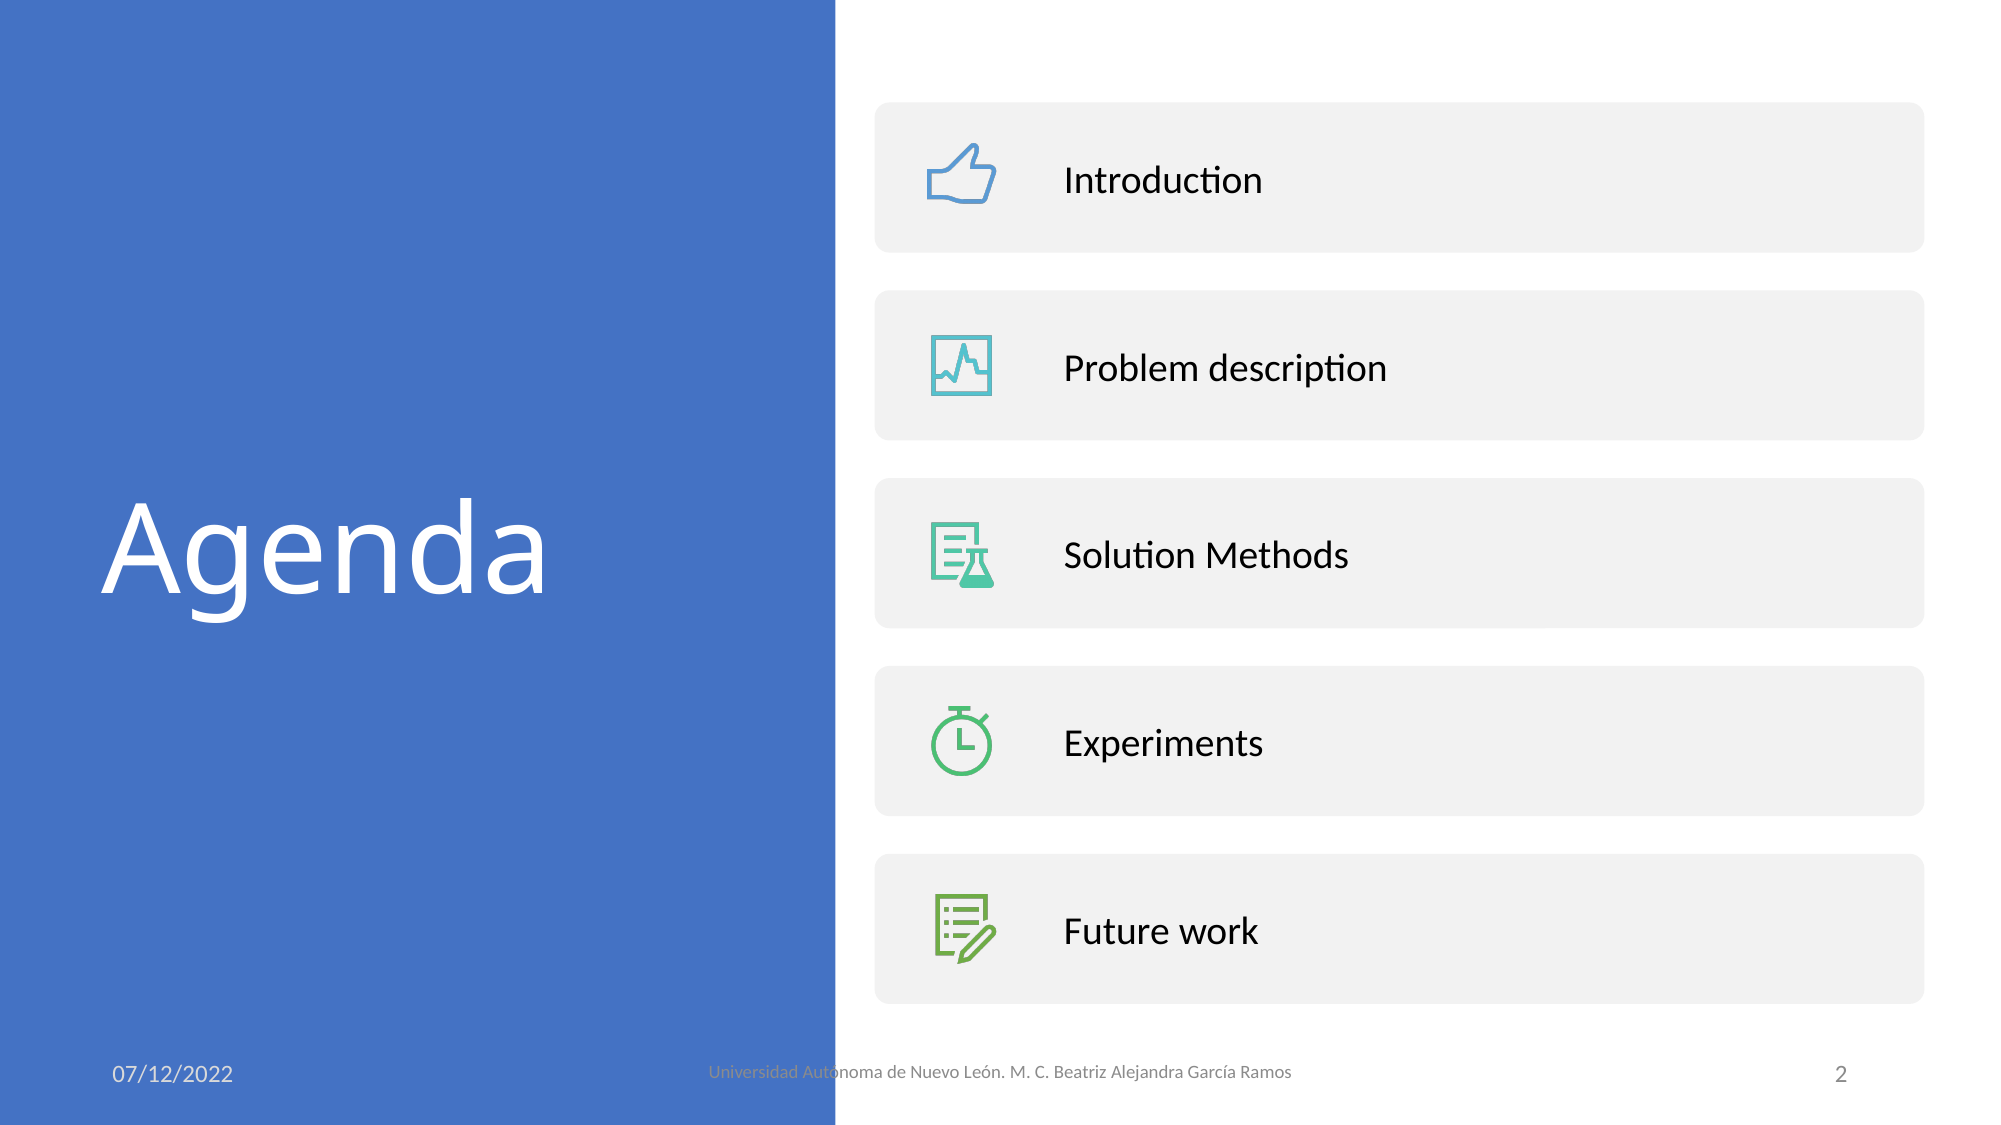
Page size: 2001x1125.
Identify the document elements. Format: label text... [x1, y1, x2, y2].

title Agenda [86, 101, 711, 1005]
text_box [0, 0, 836, 1125]
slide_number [97, 1042, 548, 1103]
slide_number 2 [1412, 1042, 1863, 1103]
footer Universidad Autónoma de Nuevo León. M. C. Beatriz Alejandra García Ramos [662, 1042, 1338, 1103]
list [874, 101, 1925, 1005]
